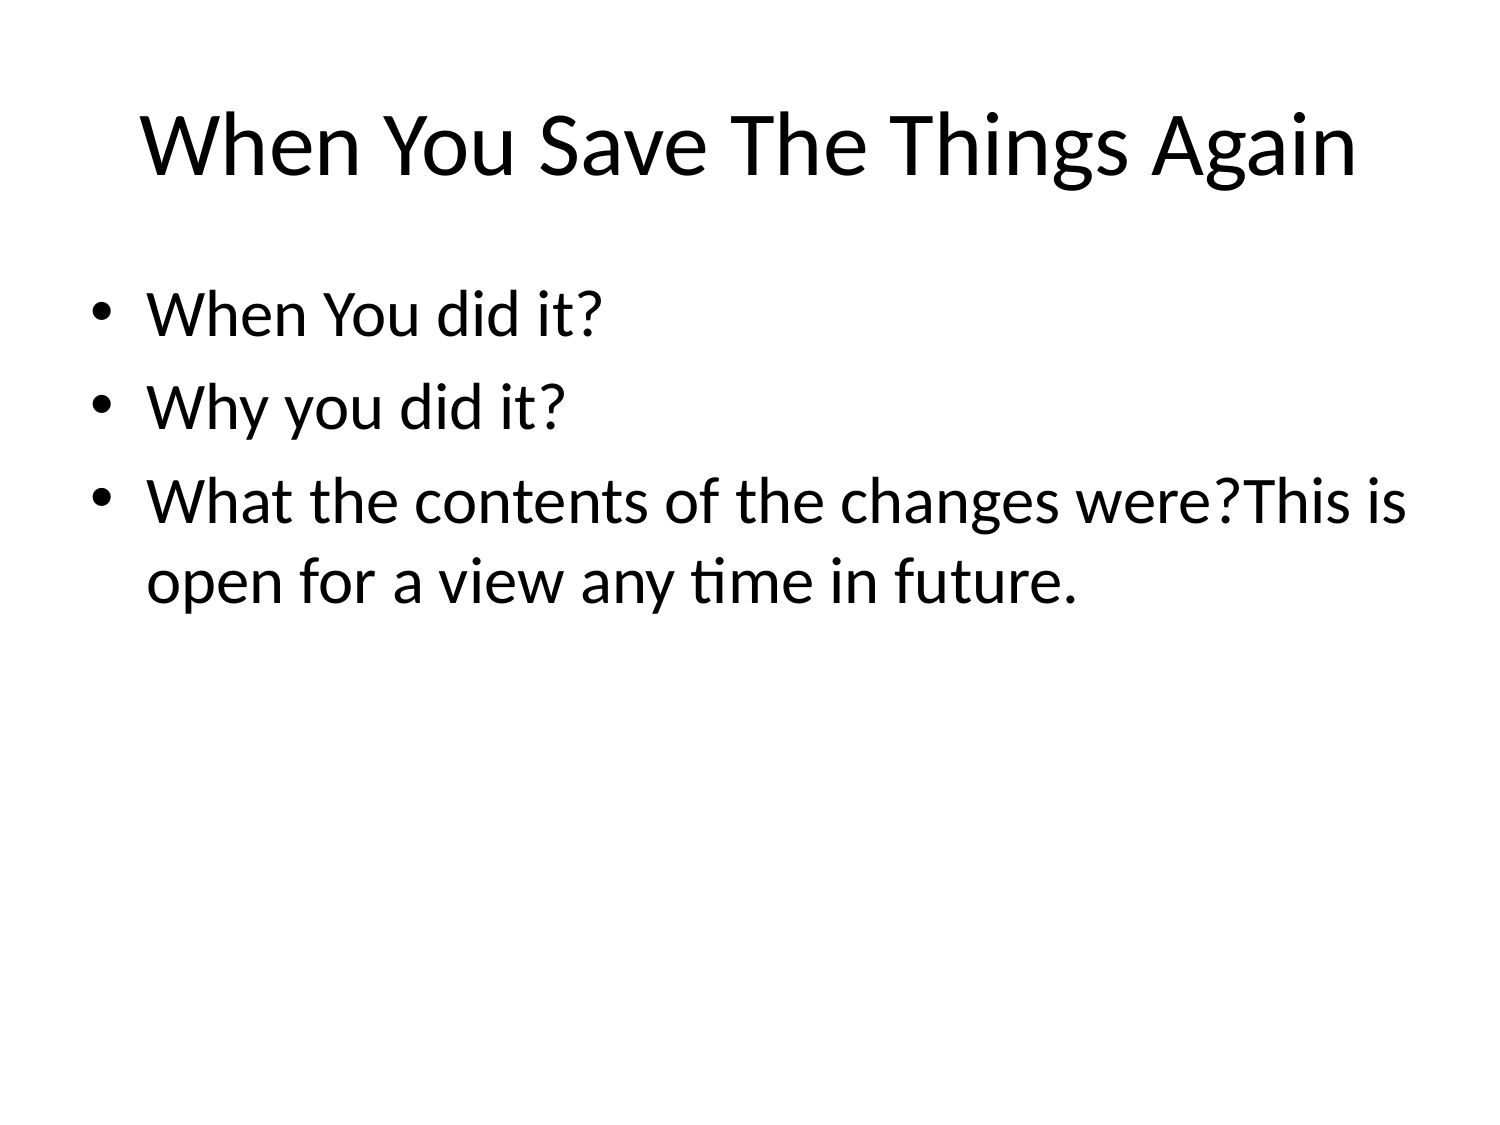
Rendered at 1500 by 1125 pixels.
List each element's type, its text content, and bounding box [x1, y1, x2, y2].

list When You did it? Why you did it? What the contents of the changes were?This is open for a view any time in future. [75, 262, 1425, 1005]
title When You Save The Things Again [75, 45, 1425, 233]
